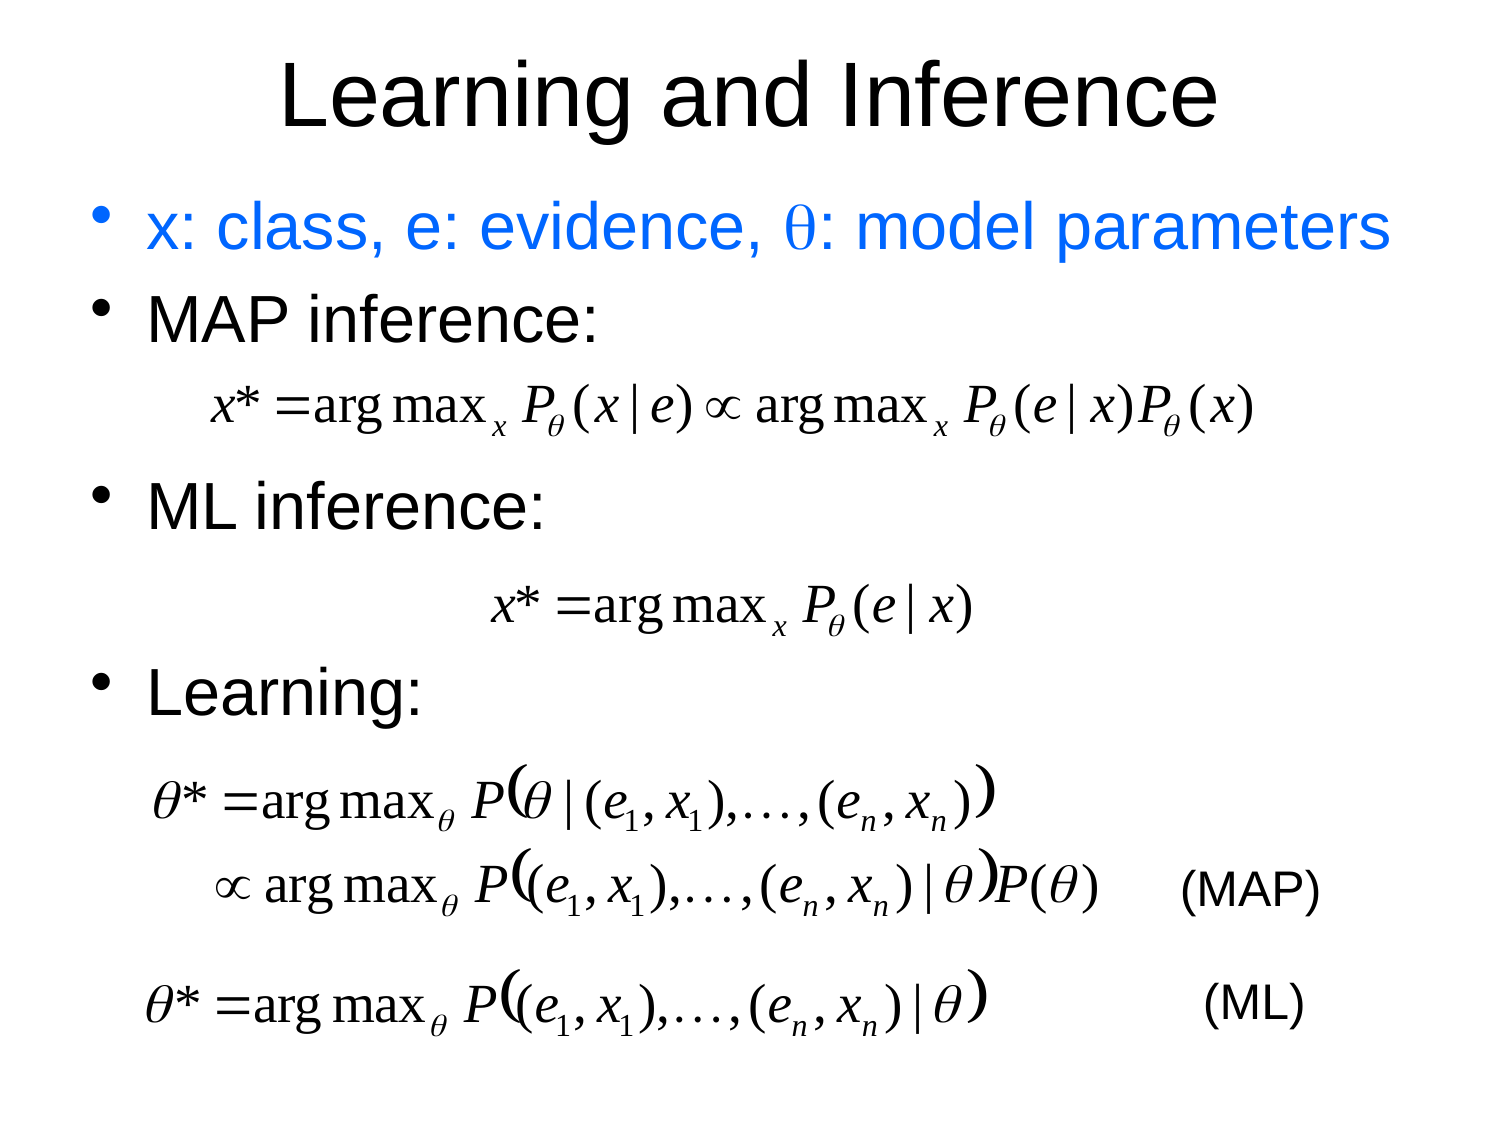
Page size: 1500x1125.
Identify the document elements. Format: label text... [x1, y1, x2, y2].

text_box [480, 566, 983, 651]
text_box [144, 763, 1107, 930]
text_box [137, 966, 989, 1051]
text_box (MAP) [1164, 849, 1337, 924]
title Learning and Inference [74, 24, 1426, 156]
list x: class, e: evidence, : model parameters MAP inference: ML inference: Learning: [74, 174, 1426, 918]
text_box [199, 366, 1263, 451]
text_box (ML) [1188, 962, 1321, 1038]
